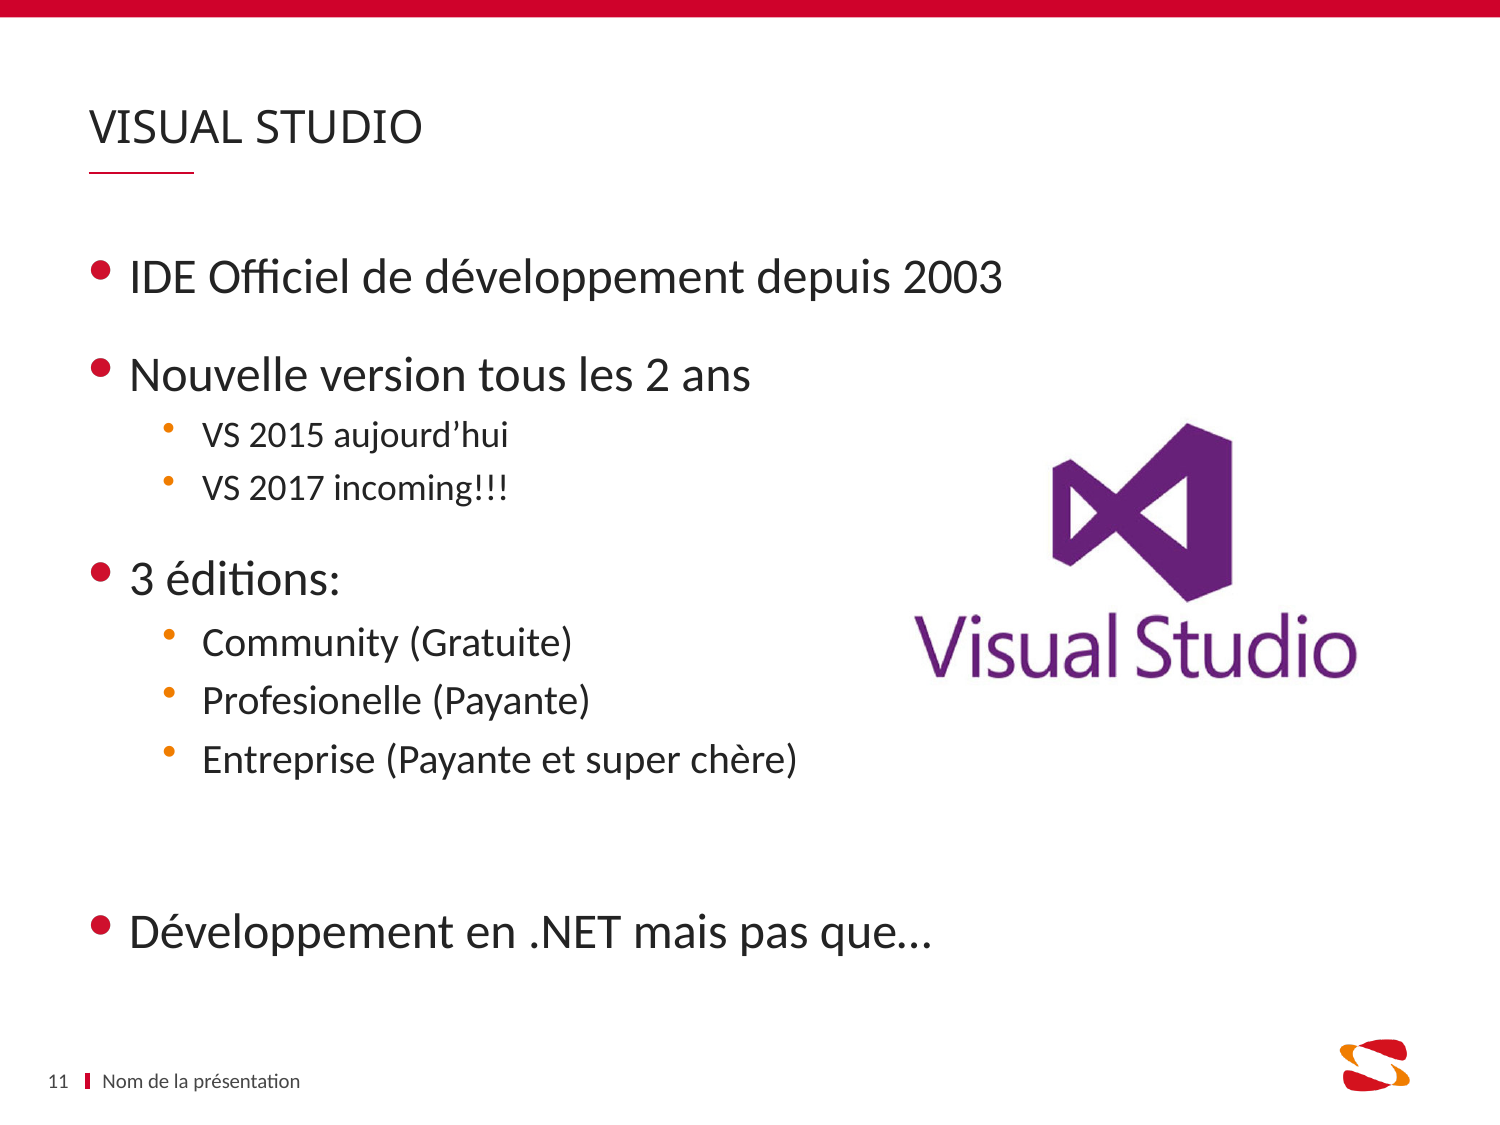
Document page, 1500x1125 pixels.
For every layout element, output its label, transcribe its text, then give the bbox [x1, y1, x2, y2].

footer Nom de la présentation [87, 1066, 833, 1094]
picture [84, 355, 117, 387]
picture [903, 408, 1370, 718]
slide_number 11 [20, 1066, 69, 1094]
picture [84, 559, 117, 592]
title VISUAL STUDIO [89, 31, 1410, 161]
picture [84, 912, 117, 945]
picture [84, 257, 117, 290]
list IDE Officiel de développement depuis 2003 Nouvelle version tous les 2 ans VS 2015 aujourd’hui VS 2017 incoming!!! 3 éditions: Community (Gratuite) Profesionelle (Payante) Entreprise (Payante et super chère) Développement en .NET mais pas que… [84, 243, 1412, 1012]
picture [1328, 1031, 1421, 1099]
